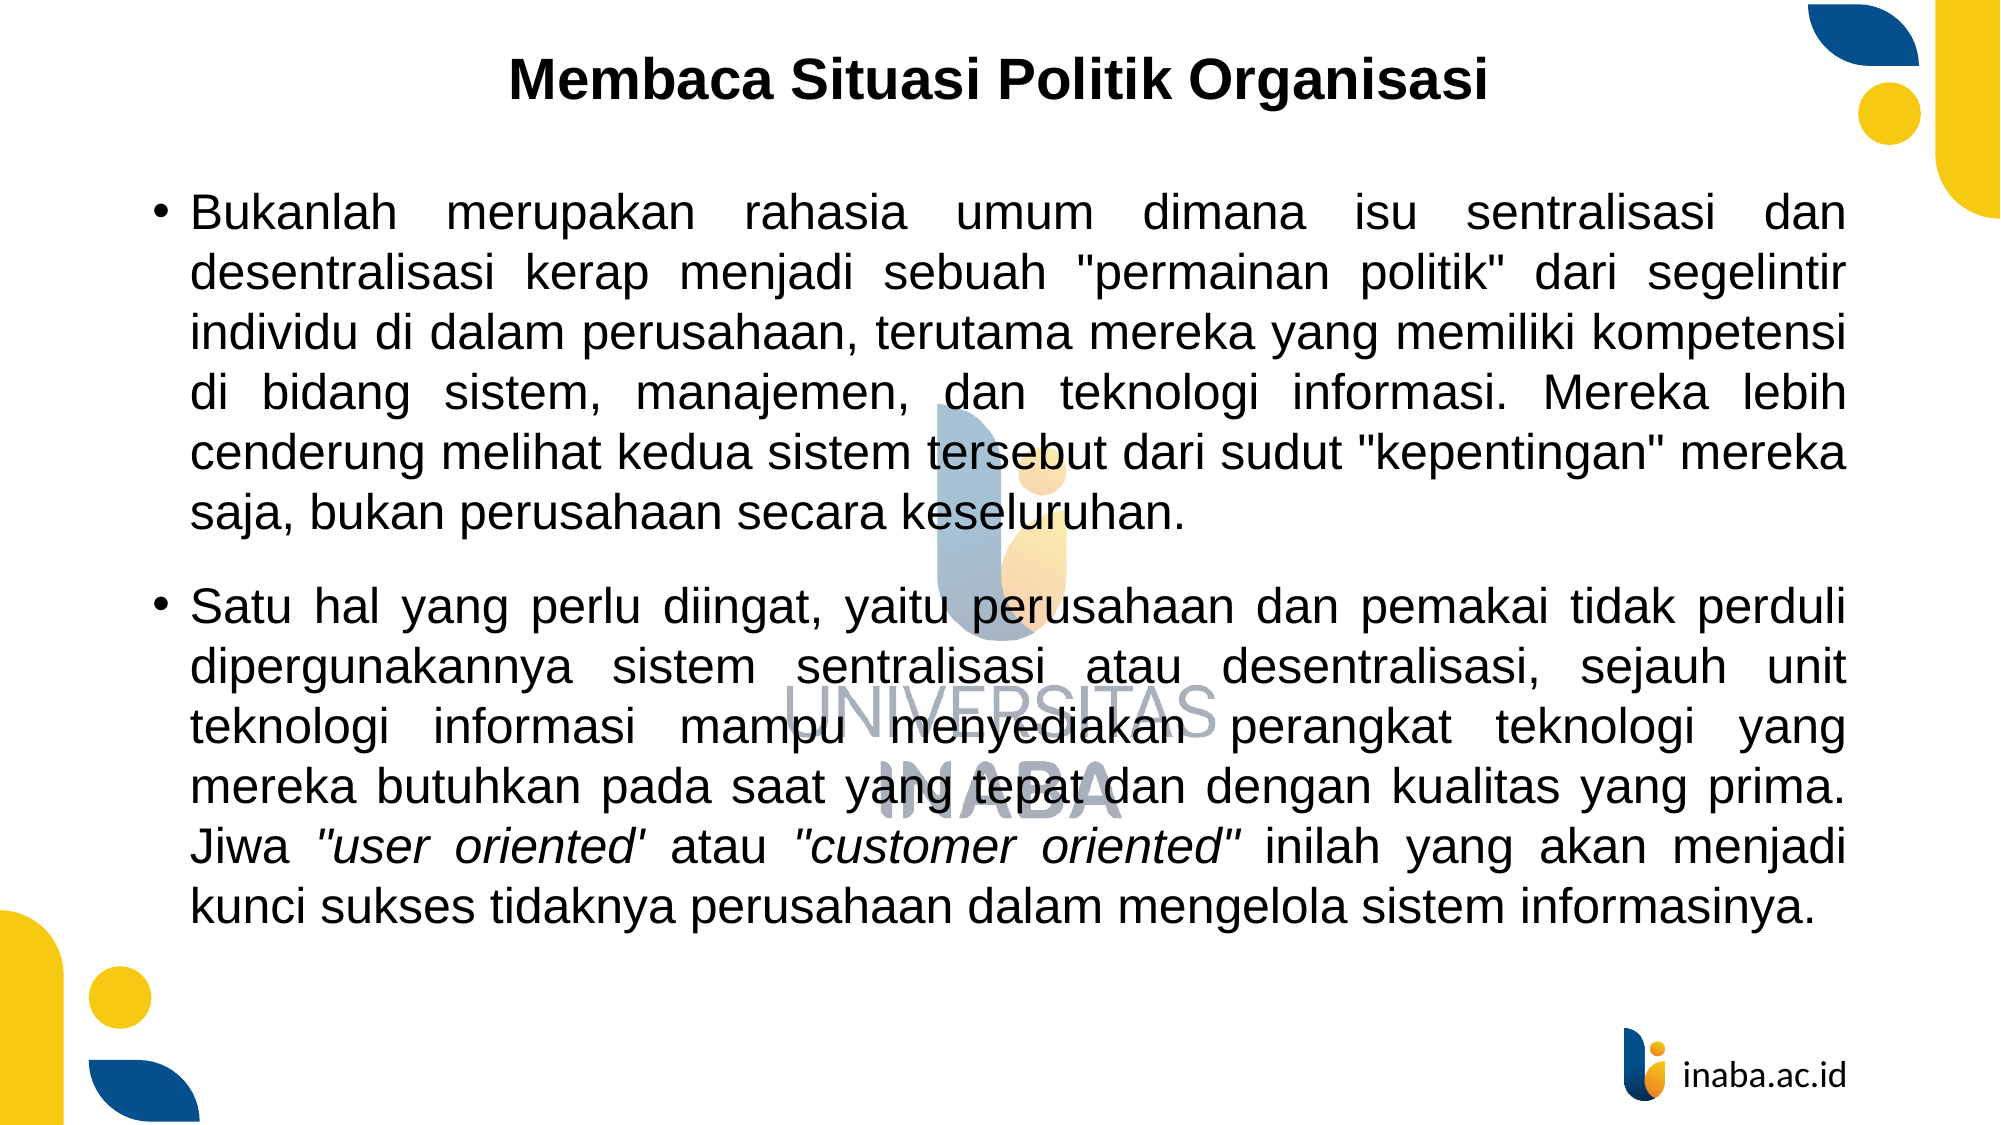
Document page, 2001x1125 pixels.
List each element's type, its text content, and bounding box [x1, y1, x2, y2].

title Membaca Situasi Politik Organisasi [137, 28, 1863, 132]
list Bukanlah merupakan rahasia umum dimana isu sentralisasi dan desentralisasi kerap menjadi sebuah "permainan politik" dari segelintir individu di dalam perusa­haan, terutama mereka yang memiliki kompetensi di bidang sistem, manajemen, dan teknologi informasi. Mereka lebih cenderung melihat kedua sistem tersebut dari sudut "kepentingan" mereka saja, bukan perusahaan secara keseluruhan. Satu hal yang perlu diingat, yaitu perusahaan dan pemakai tidak perduli dipergunakannya sistem sentralisasi atau desentralisasi, sejauh unit teknologi informasi mampu menyediakan perangkat teknologi yang mereka butuhkan pada saat yang tepat dan dengan kualitas yang prima. Jiwa "user oriented' atau "customer orient­ed" inilah yang akan menjadi kunci sukses tidaknya perusahaan dalam mengelola sistem informasinya. [137, 172, 1863, 1106]
